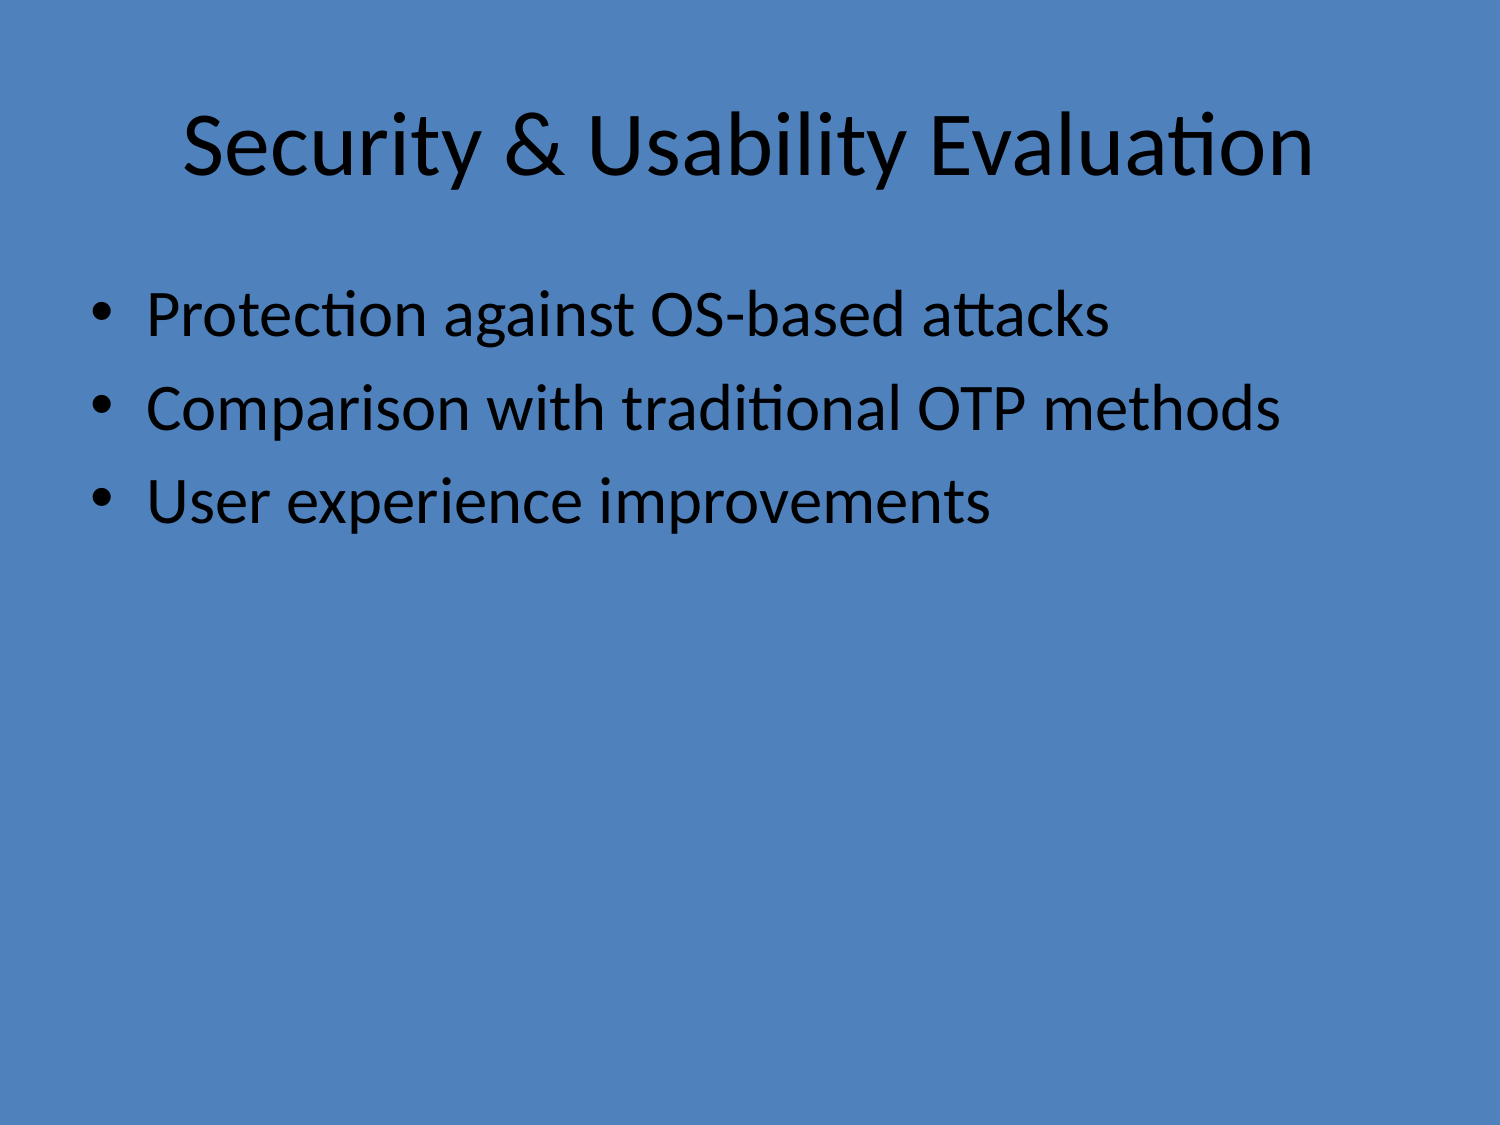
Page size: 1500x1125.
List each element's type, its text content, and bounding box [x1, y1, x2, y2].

list Protection against OS-based attacks Comparison with traditional OTP methods User experience improvements [75, 262, 1425, 1005]
title Security & Usability Evaluation [75, 45, 1425, 233]
